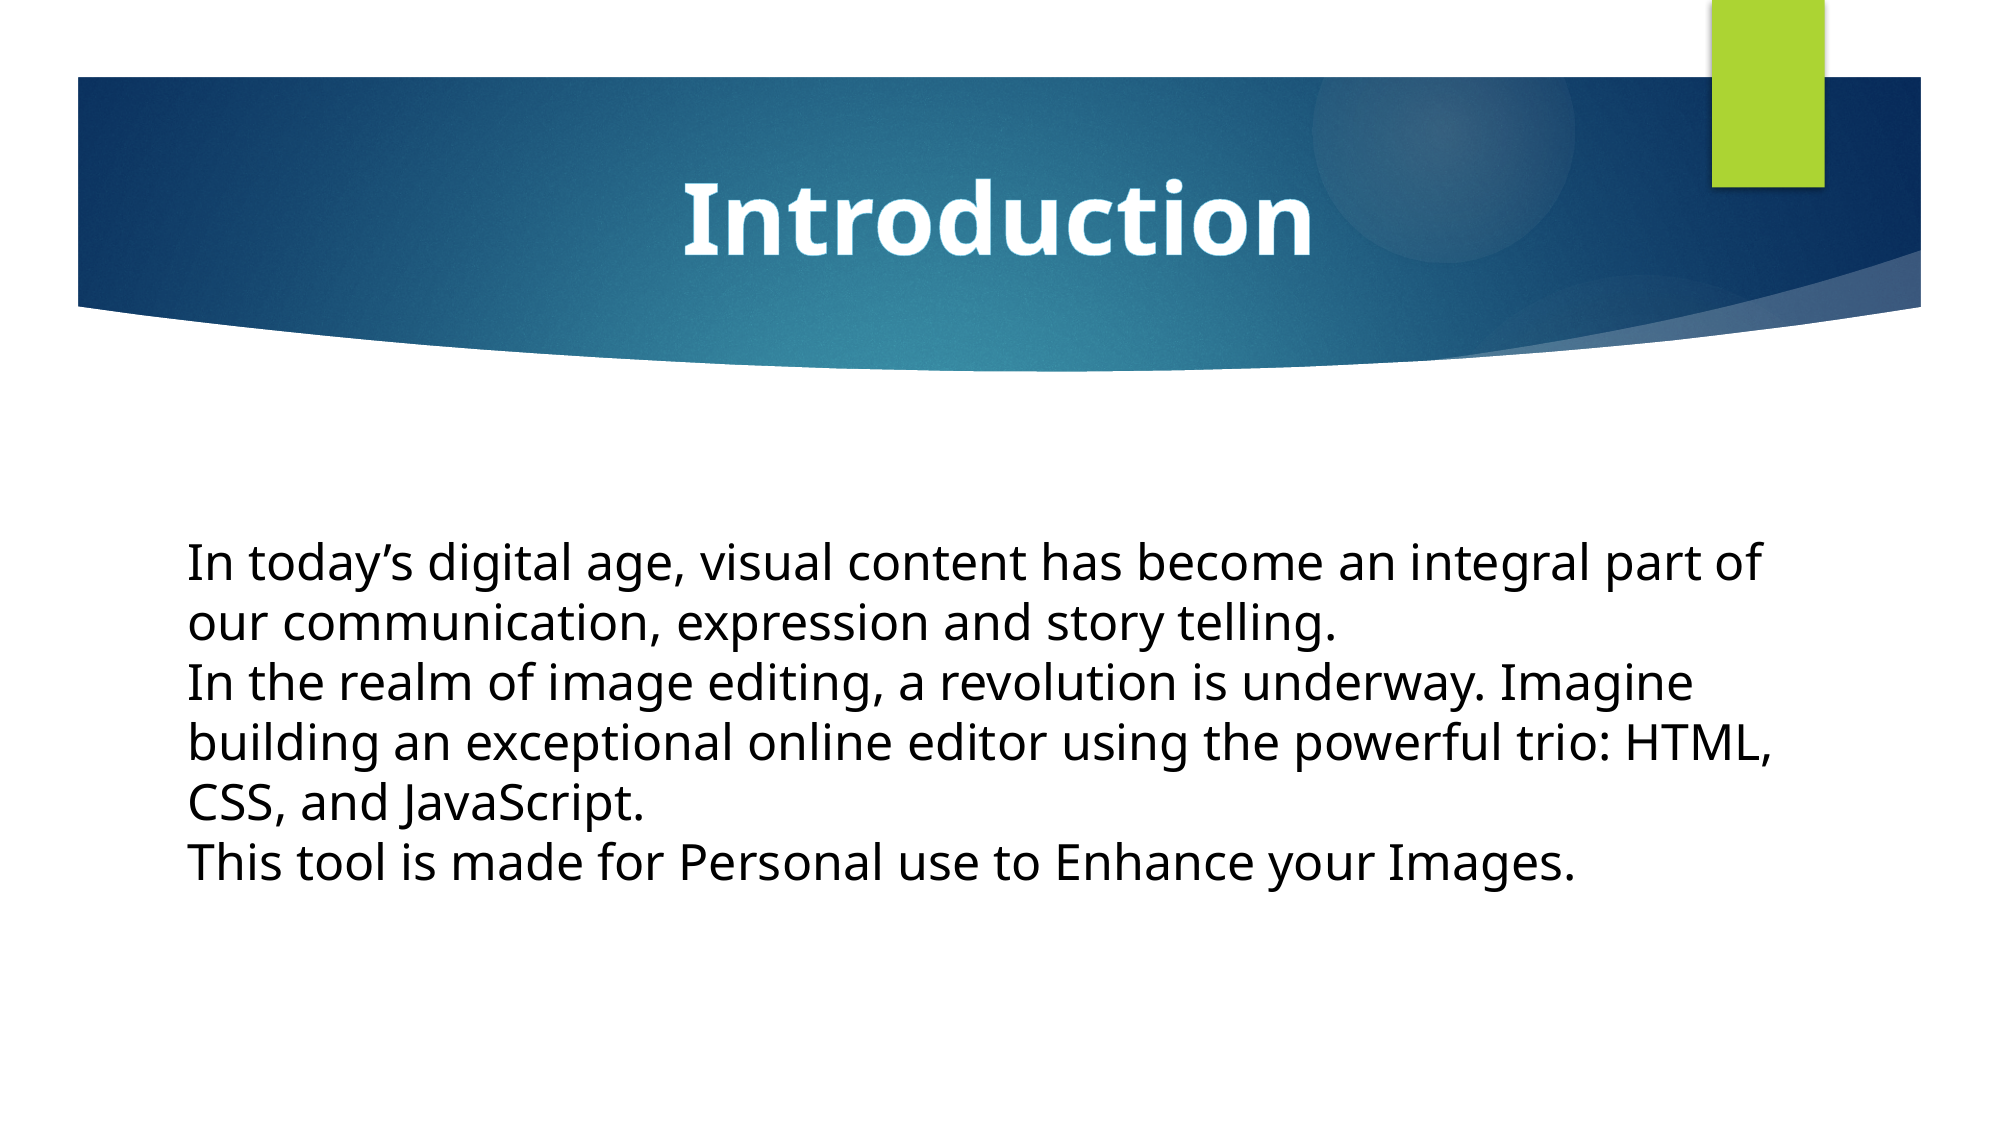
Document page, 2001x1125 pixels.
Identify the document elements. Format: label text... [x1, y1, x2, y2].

text_box Introduction [666, 147, 1333, 283]
text_box In today’s digital age, visual content has become an integral part of our communication, expression and story telling. In the realm of image editing, a revolution is underway. Imagine building an exceptional online editor using the powerful trio: HTML, CSS, and JavaScript. This tool is made for Personal use to Enhance your Images. [172, 522, 1827, 958]
